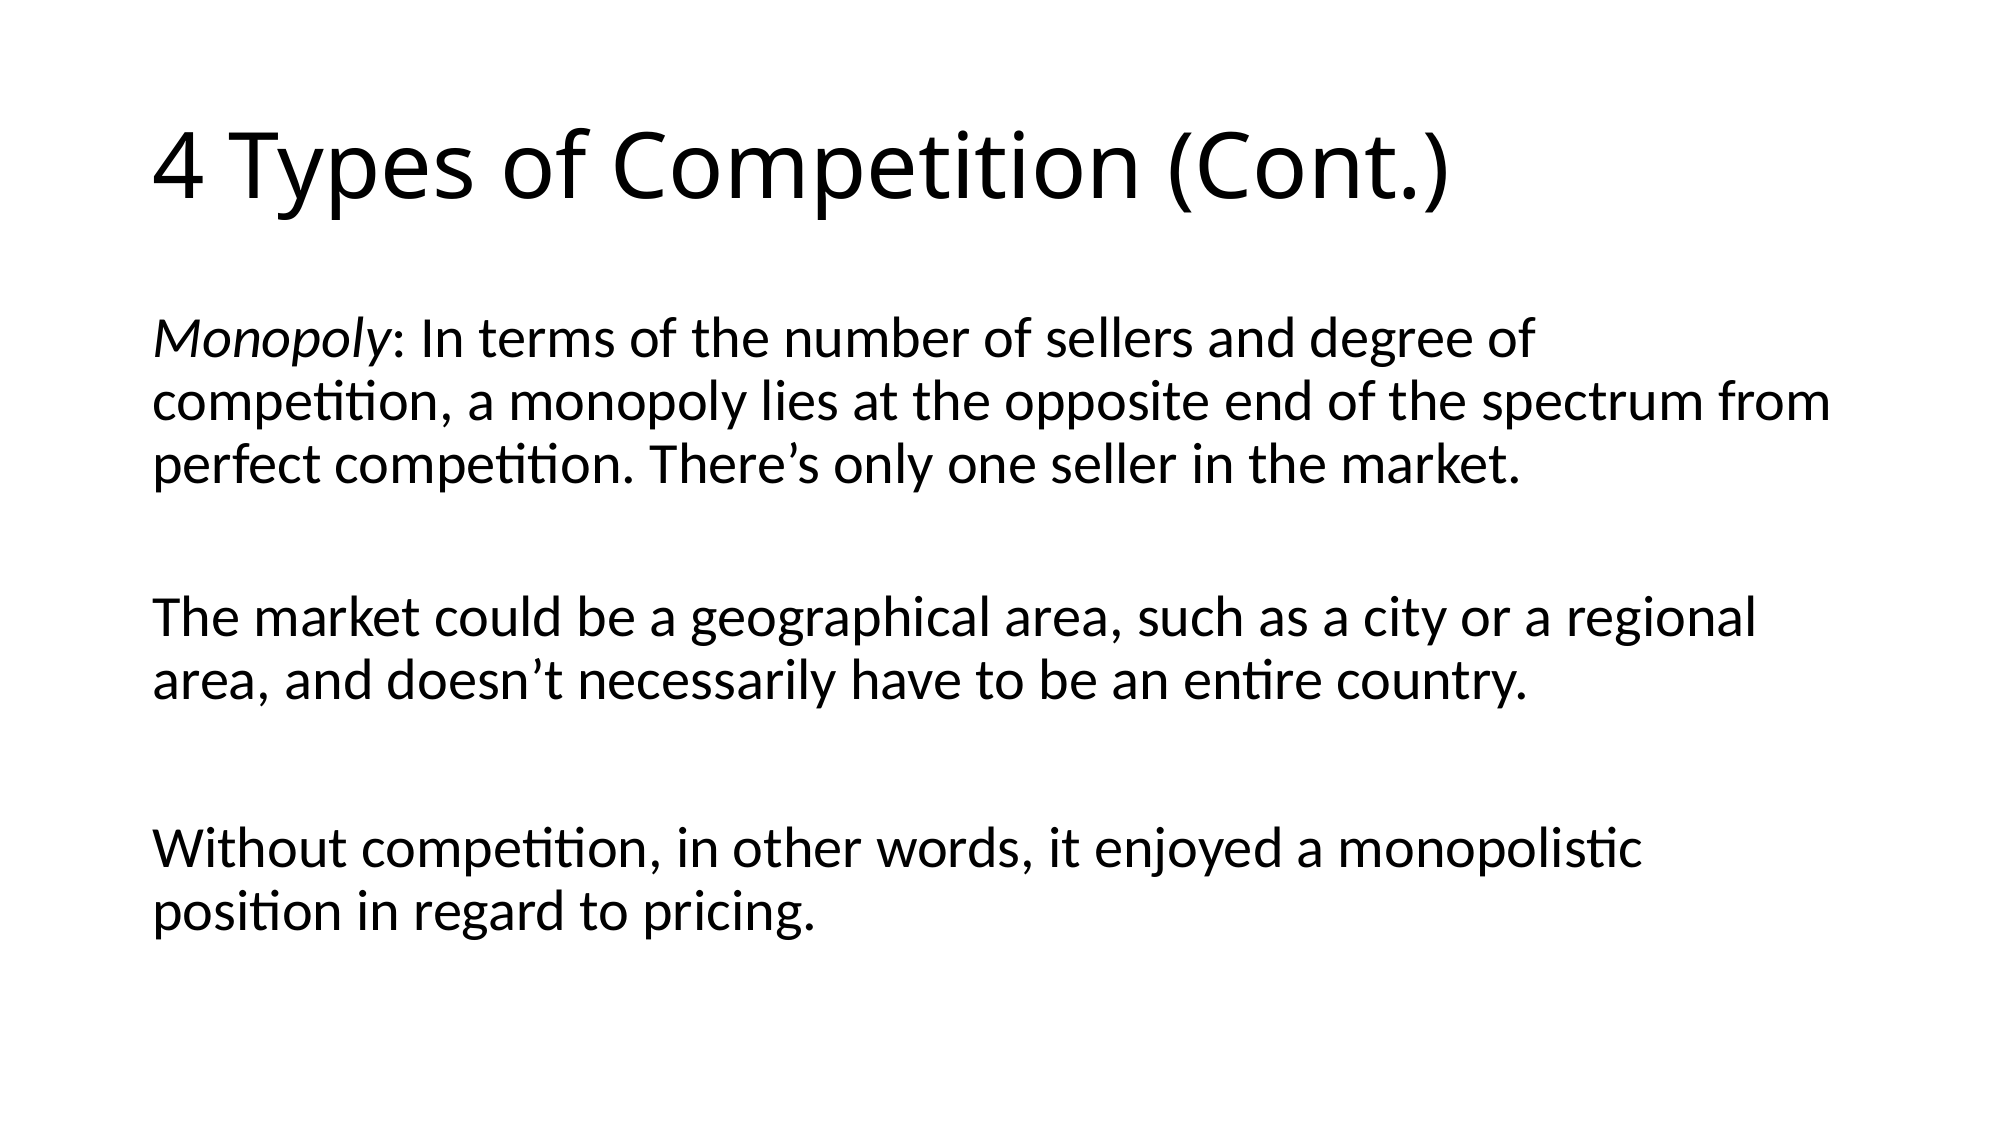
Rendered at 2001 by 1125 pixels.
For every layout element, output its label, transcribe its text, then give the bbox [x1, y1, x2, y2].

title 4 Types of Competition (Cont.) [137, 59, 1863, 278]
list Monopoly: In terms of the number of sellers and degree of competition, a monopoly lies at the opposite end of the spectrum from perfect competition. There’s only one seller in the market. The market could be a geographical area, such as a city or a regional area, and doesn’t necessarily have to be an entire country. Without competition, in other words, it enjoyed a monopolistic position in regard to pricing. [137, 299, 1863, 1014]
